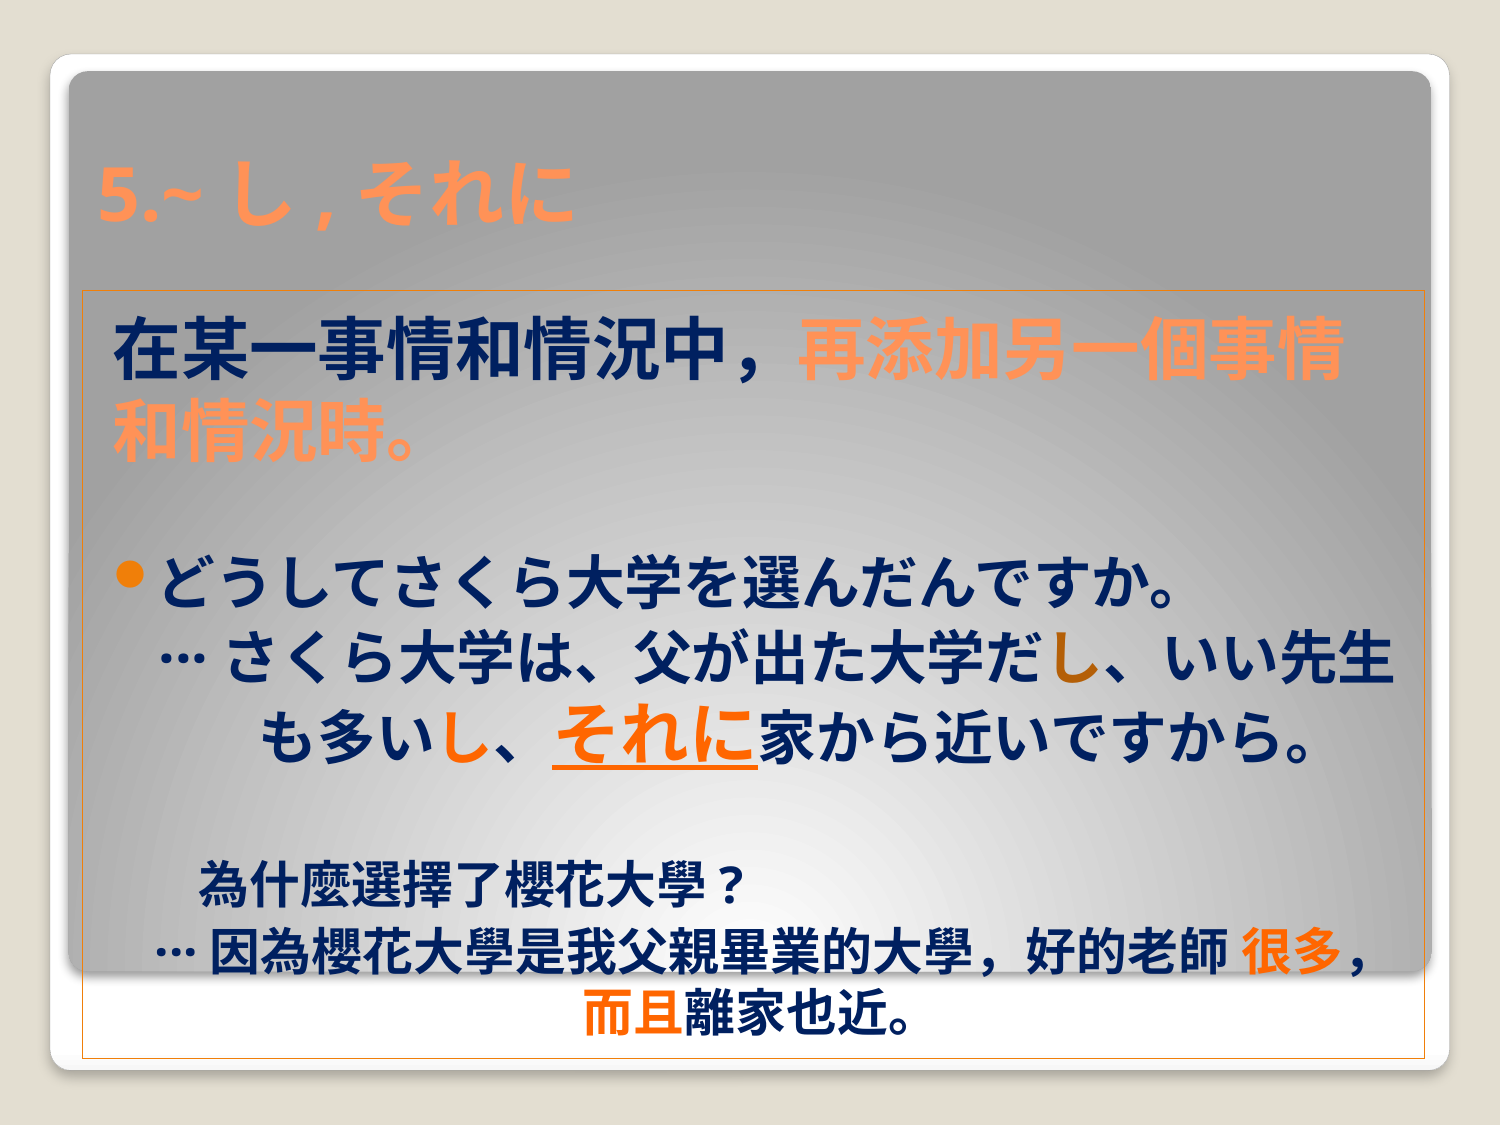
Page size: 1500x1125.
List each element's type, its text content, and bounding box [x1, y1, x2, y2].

list 在某一事情和情況中，再添加另一個事情和情況時。 どうしてさくら大学を選んだんですか。 ···さくら大学は、父が出た大学だし、いい先生 も多いし、それに家から近いですから。 為什麼選擇了櫻花大學? ···因為櫻花大學是我父親畢業的大學，好的老師 很多，而且離家也近。 [82, 290, 1425, 1059]
title 5.~し,それに [82, 66, 1425, 244]
